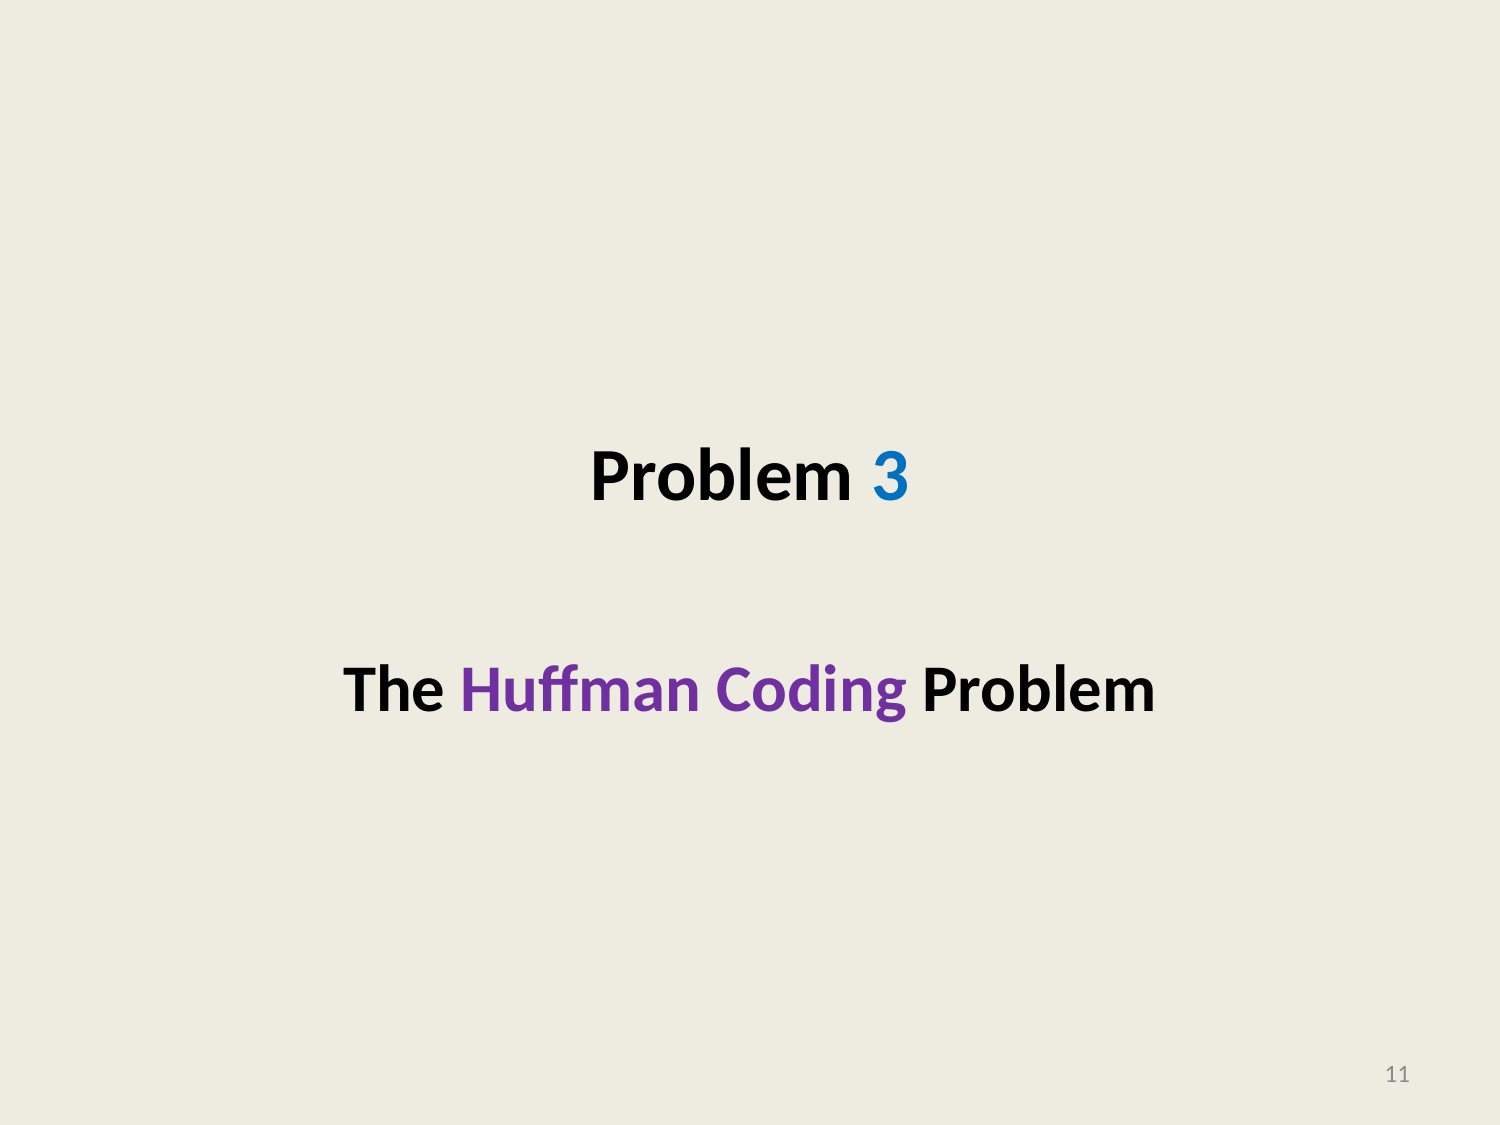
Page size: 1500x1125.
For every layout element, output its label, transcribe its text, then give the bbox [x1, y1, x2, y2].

title Problem 3 [112, 349, 1388, 591]
slide_number 11 [1074, 1042, 1425, 1103]
subtitle The Huffman Coding Problem [225, 637, 1275, 925]
